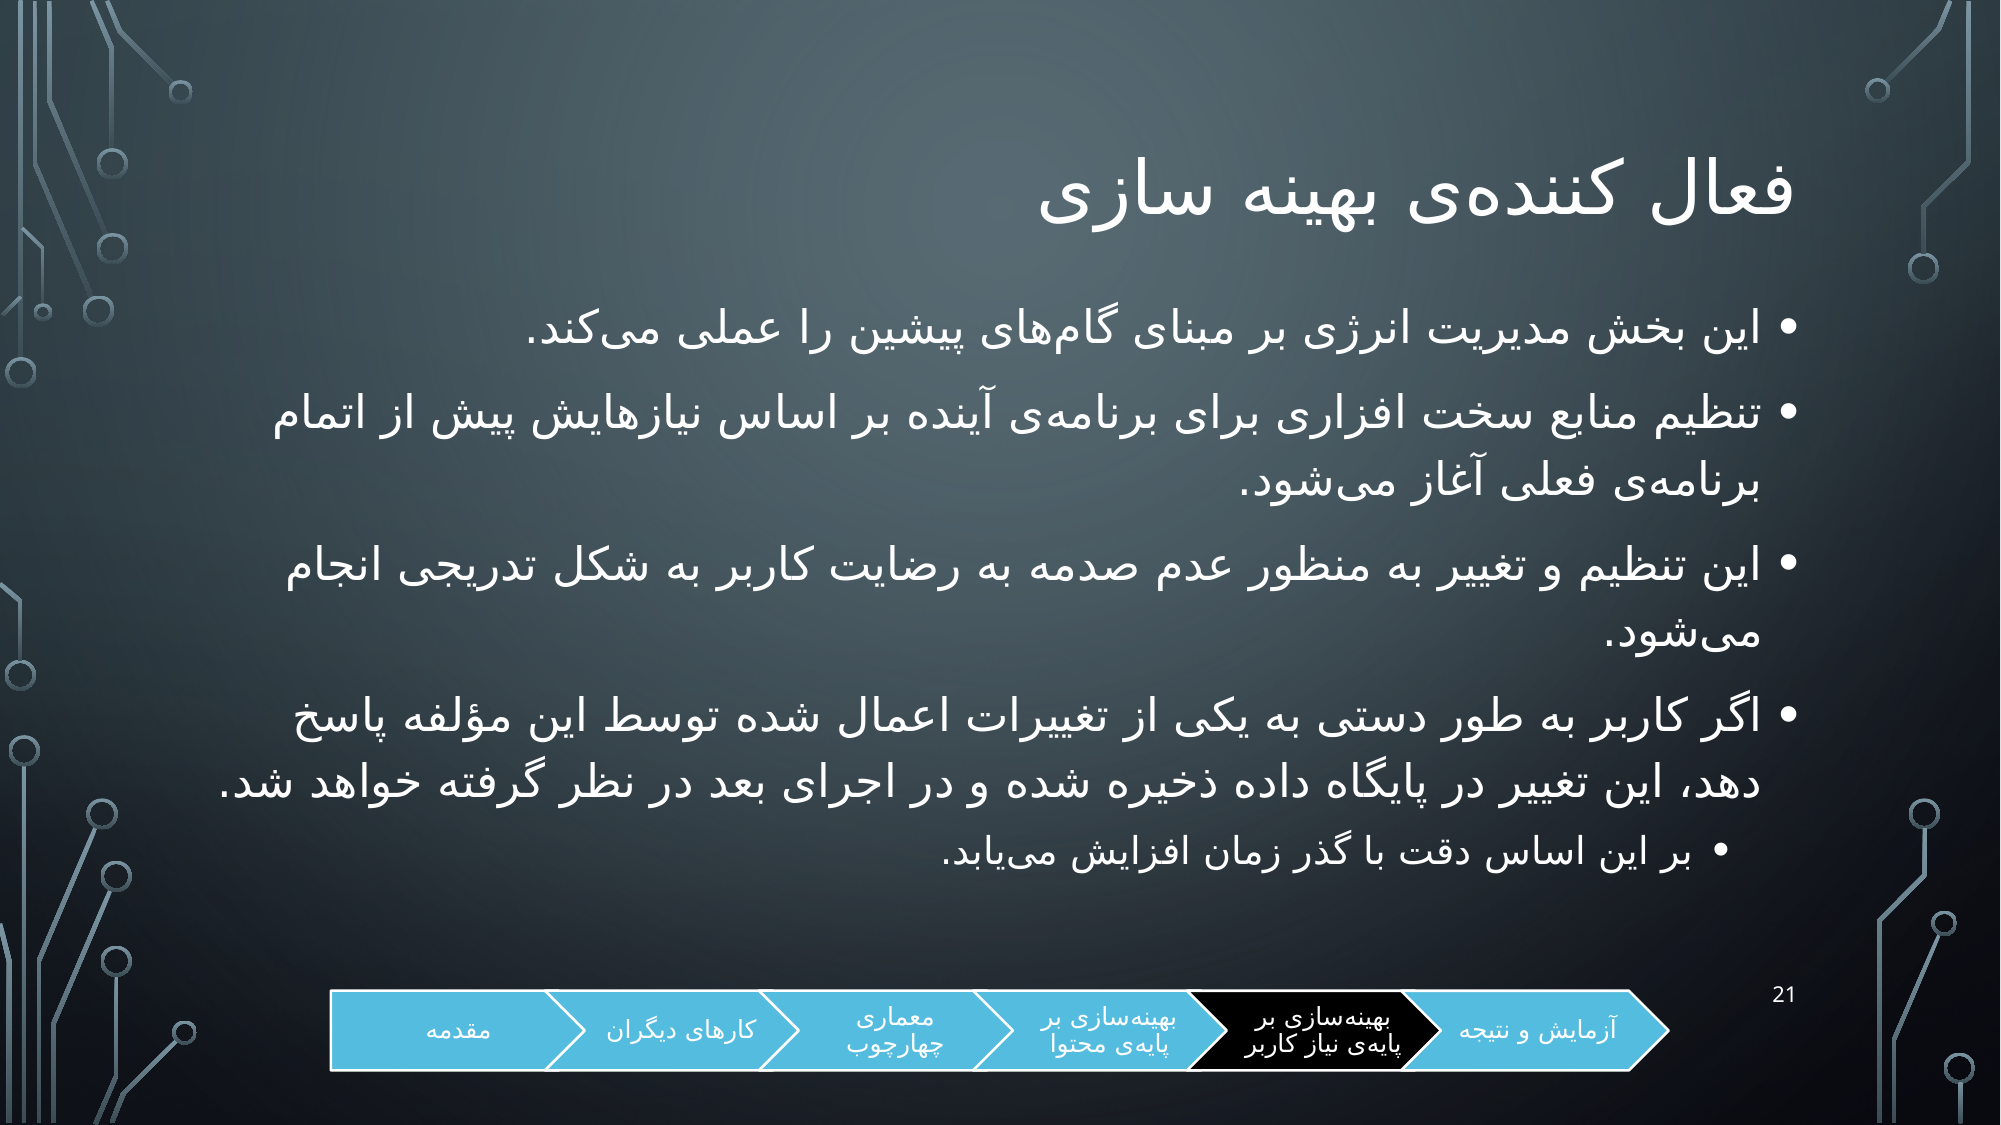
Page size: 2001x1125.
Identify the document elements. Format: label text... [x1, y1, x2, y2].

title فعال کننده‌ی بهینه سازی [187, 101, 1813, 279]
slide_number 21 [1685, 965, 1813, 1025]
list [330, 957, 1669, 1104]
text_box این بخش مدیریت انرژی بر مبنای گام‌های پیشین را عملی می‌کند. تنظیم منابع سخت افزاری برای برنامه‌ی آینده بر اساس نیازهایش پیش از اتمام برنامه‌ی فعلی آغاز می‌شود. این تنظیم و تغییر به منظور عدم صدمه به رضایت کاربر به شکل تدریجی انجام می‌شود. اگر کاربر به طور دستی به یکی از تغییرات اعمال شده توسط این مؤلفه پاسخ دهد، این تغییر در پایگاه داده ذخیره شده و در اجرای بعد در نظر گرفته خواهد شد. بر این اساس دقت با گذر زمان افزایش می‌یابد. [187, 279, 1813, 950]
